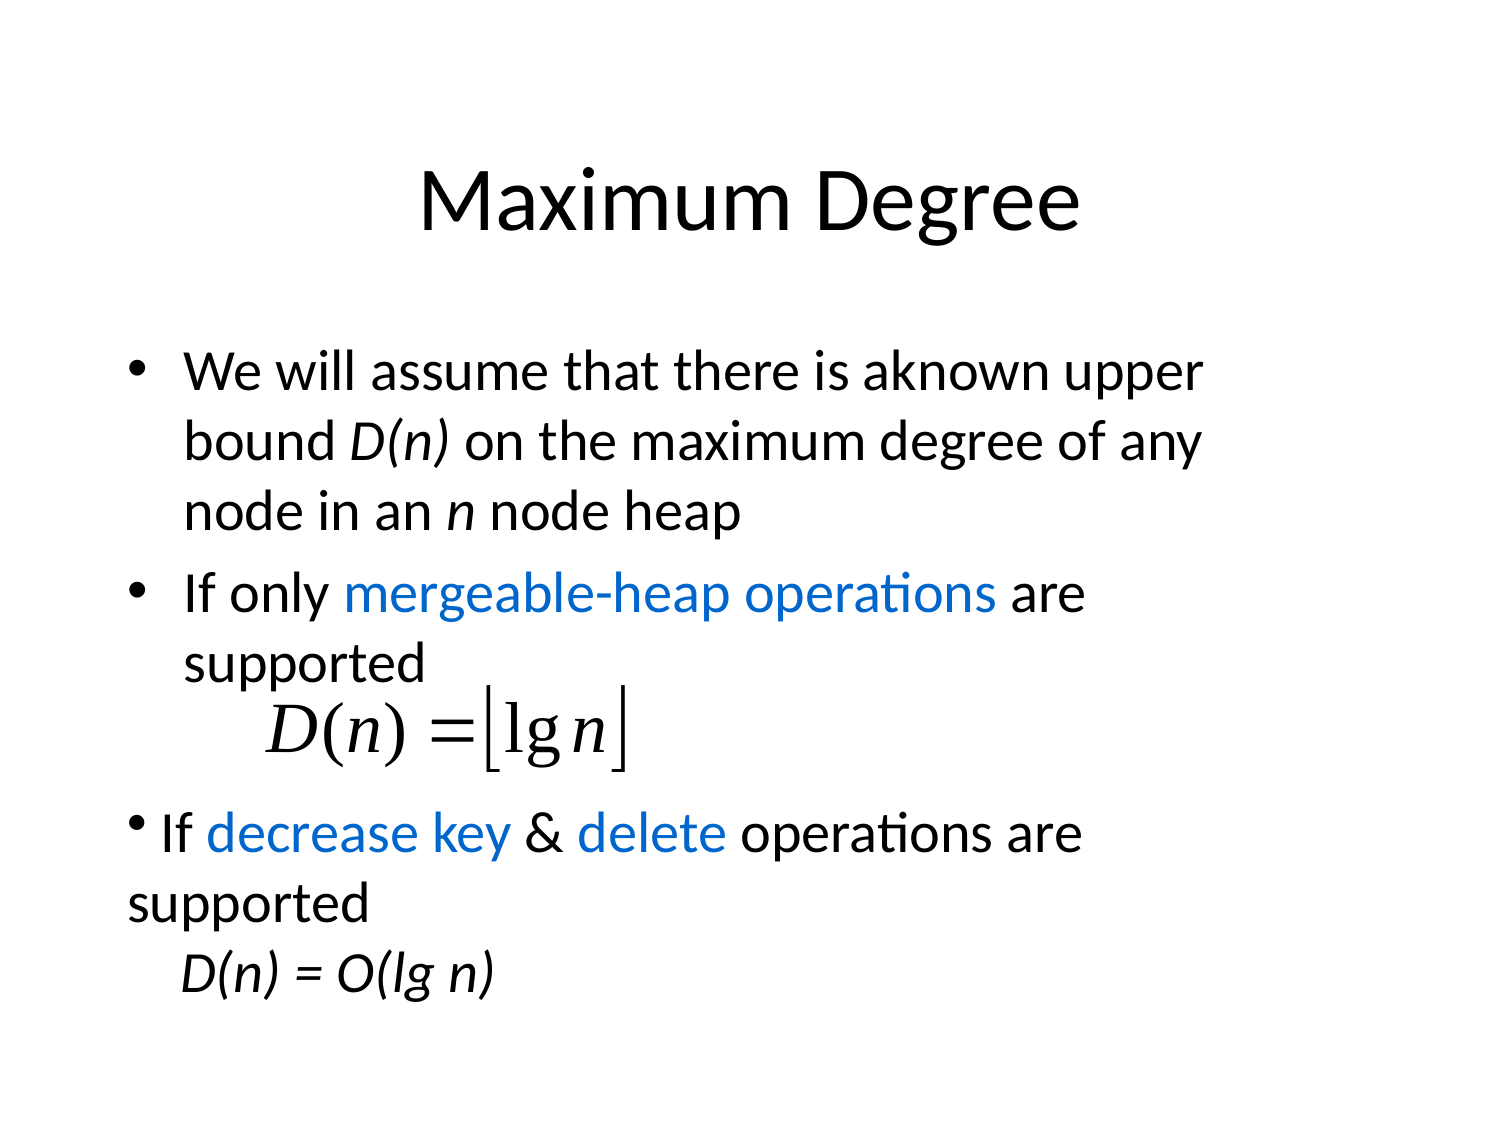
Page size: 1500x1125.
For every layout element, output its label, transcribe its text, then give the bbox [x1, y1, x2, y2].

list We will assume that there is aknown upper bound D(n) on the maximum degree of any node in an n node heap If only mergeable-heap operations are supported [112, 324, 1294, 786]
text_box If decrease key & delete operations are supported D(n) = O(lg n) [112, 786, 1353, 1111]
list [253, 680, 644, 789]
title Maximum Degree [112, 99, 1388, 288]
